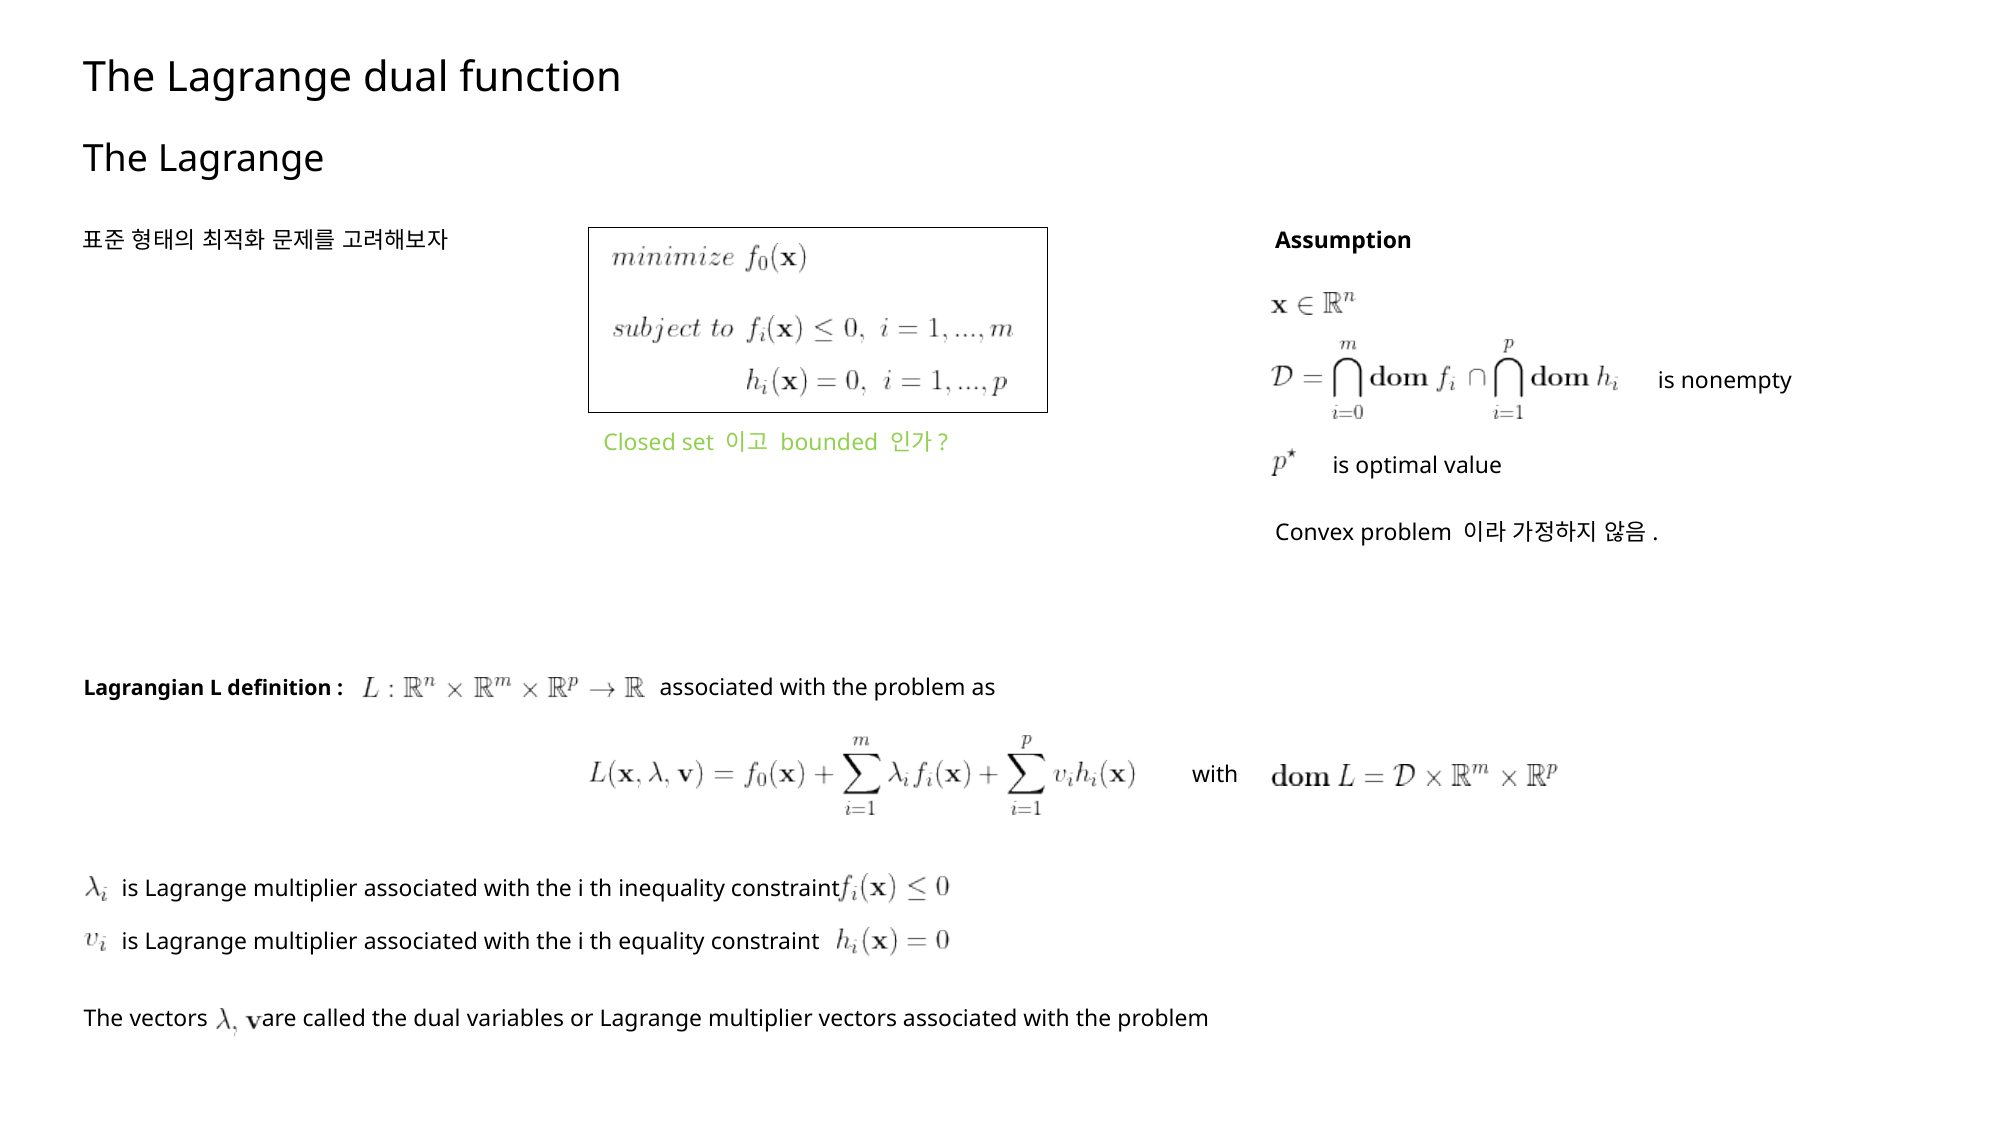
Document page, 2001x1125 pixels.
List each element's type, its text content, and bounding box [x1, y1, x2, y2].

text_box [68, 667, 1558, 1043]
text_box 표준 형태의 최적화 문제를 고려해보자 [67, 210, 540, 273]
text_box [588, 227, 1048, 413]
text_box Closed set 이고 bounded 인가? [588, 420, 1007, 466]
title The Lagrange dual function [67, 34, 655, 123]
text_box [1260, 209, 1847, 554]
text_box The Lagrange [67, 128, 377, 192]
